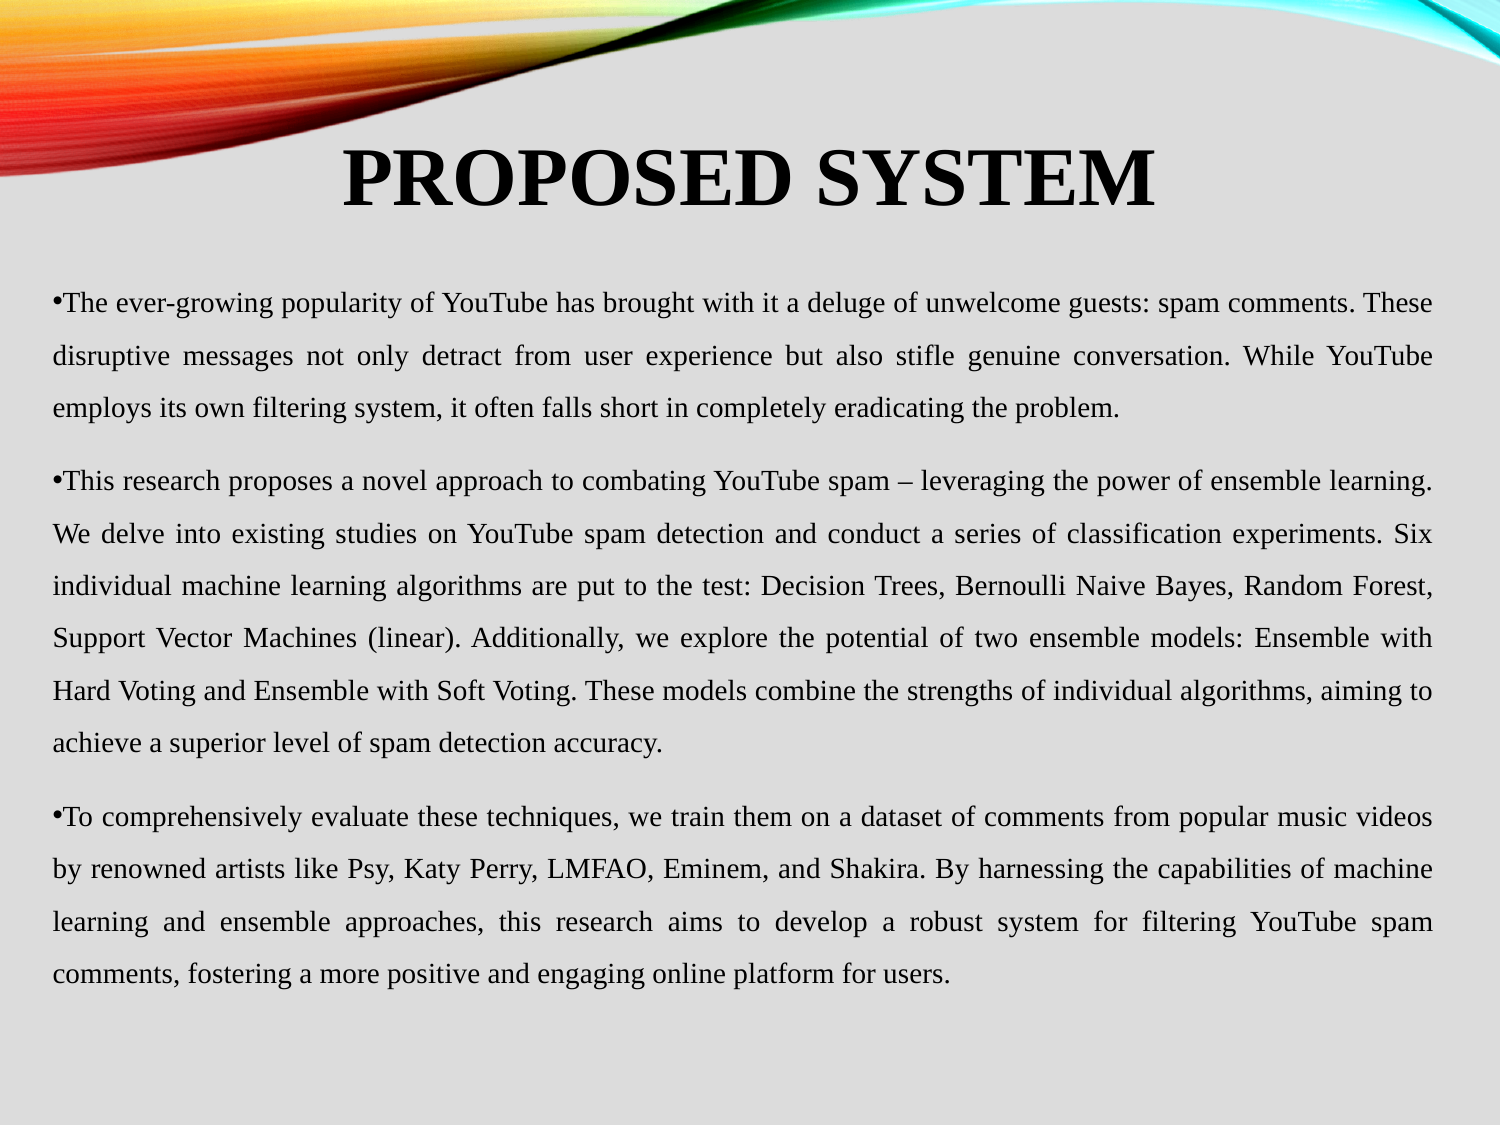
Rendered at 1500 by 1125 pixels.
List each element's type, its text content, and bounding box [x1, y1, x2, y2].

title PROPOSED SYSTEM [43, 99, 1457, 258]
list The ever-growing popularity of YouTube has brought with it a deluge of unwelcome guests: spam comments. These disruptive messages not only detract from user experience but also stifle genuine conversation. While YouTube employs its own filtering system, it often falls short in completely eradicating the problem. This research proposes a novel approach to combating YouTube spam – leveraging the power of ensemble learning. We delve into existing studies on YouTube spam detection and conduct a series of classification experiments. Six individual machine learning algorithms are put to the test: Decision Trees, Bernoulli Naive Bayes, Random Forest, Support Vector Machines (linear). Additionally, we explore the potential of two ensemble models: Ensemble with Hard Voting and Ensemble with Soft Voting. These models combine the strengths of individual algorithms, aiming to achieve a superior level of spam detection accuracy. To comprehensively evaluate these techniques, we train them on a dataset of comments from popular music videos by renowned artists like Psy, Katy Perry, LMFAO, Eminem, and Shakira. By harnessing the capabilities of machine learning and ensemble approaches, this research aims to develop a robust system for filtering YouTube spam comments, fostering a more positive and engaging online platform for users. [37, 258, 1450, 1076]
picture [0, 0, 1500, 178]
